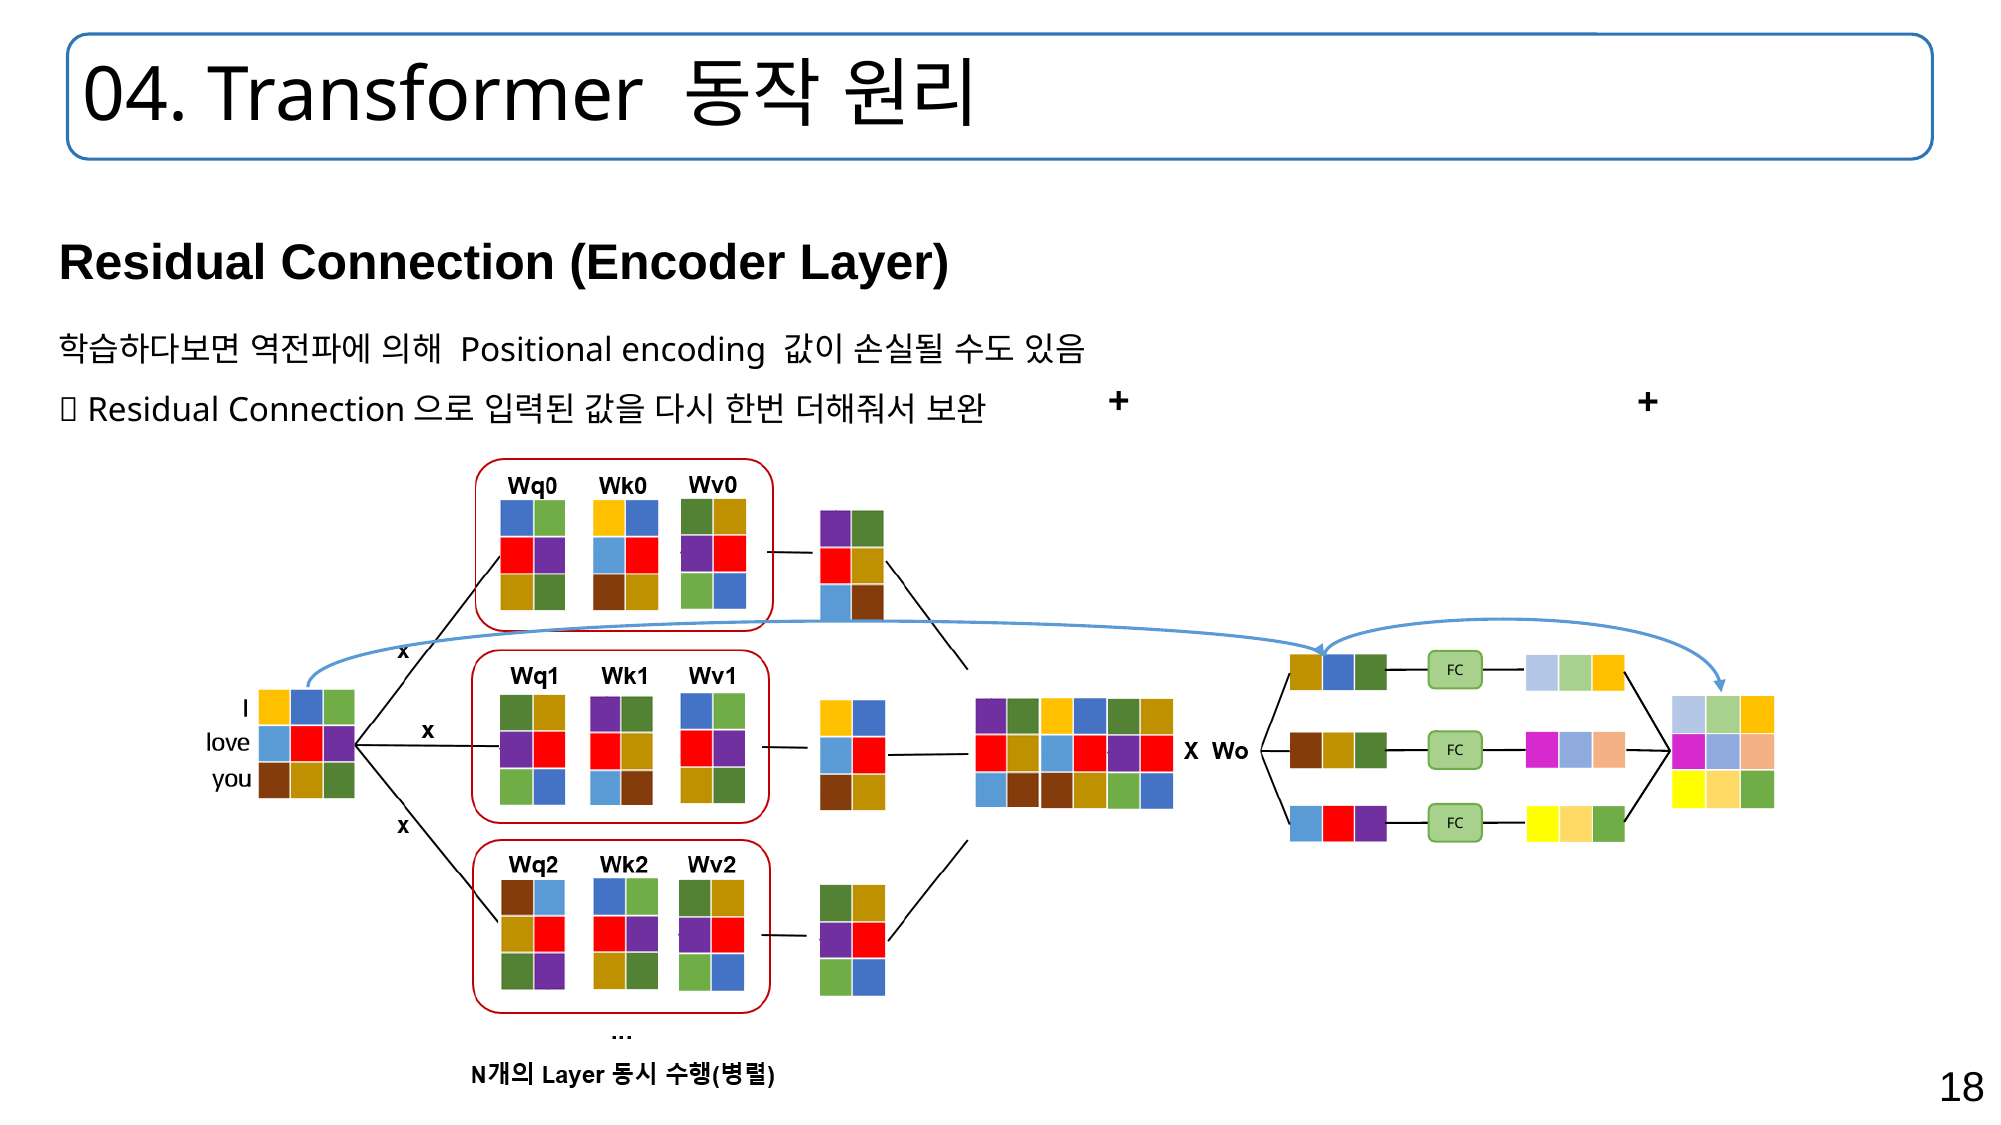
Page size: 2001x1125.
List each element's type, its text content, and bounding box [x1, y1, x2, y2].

text_box FC [1427, 649, 1483, 690]
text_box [1624, 750, 1670, 822]
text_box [1624, 671, 1670, 750]
picture [1670, 693, 1775, 809]
text_box FC [1427, 802, 1483, 843]
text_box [189, 454, 801, 1096]
text_box Residual Connection (Encoder Layer) 학습하다보면 역전파에 의해 Positional encoding 값이 손실될 수도 있음  Residual Connection으로 입력된 값을 다시 한번 더해줘서 보완 [43, 192, 801, 436]
picture [1542, 730, 1624, 770]
text_box + [1091, 369, 1147, 429]
text_box FC [1427, 730, 1483, 770]
picture [1542, 802, 1625, 842]
picture [1542, 653, 1625, 691]
text_box + [1620, 369, 1676, 430]
title 04. Transformer 동작 원리 [67, 34, 1933, 160]
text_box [801, 163, 832, 1125]
text_box Residual Connection (Encoder Layer) 학습하다보면 역전파에 의해 Positional encoding 값이 손실될 수도 있음  Residual Connection으로 입력된 값을 다시 한번 더해줘서 보완 [832, 192, 1903, 436]
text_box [1504, 475, 1542, 873]
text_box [832, 454, 1389, 1096]
